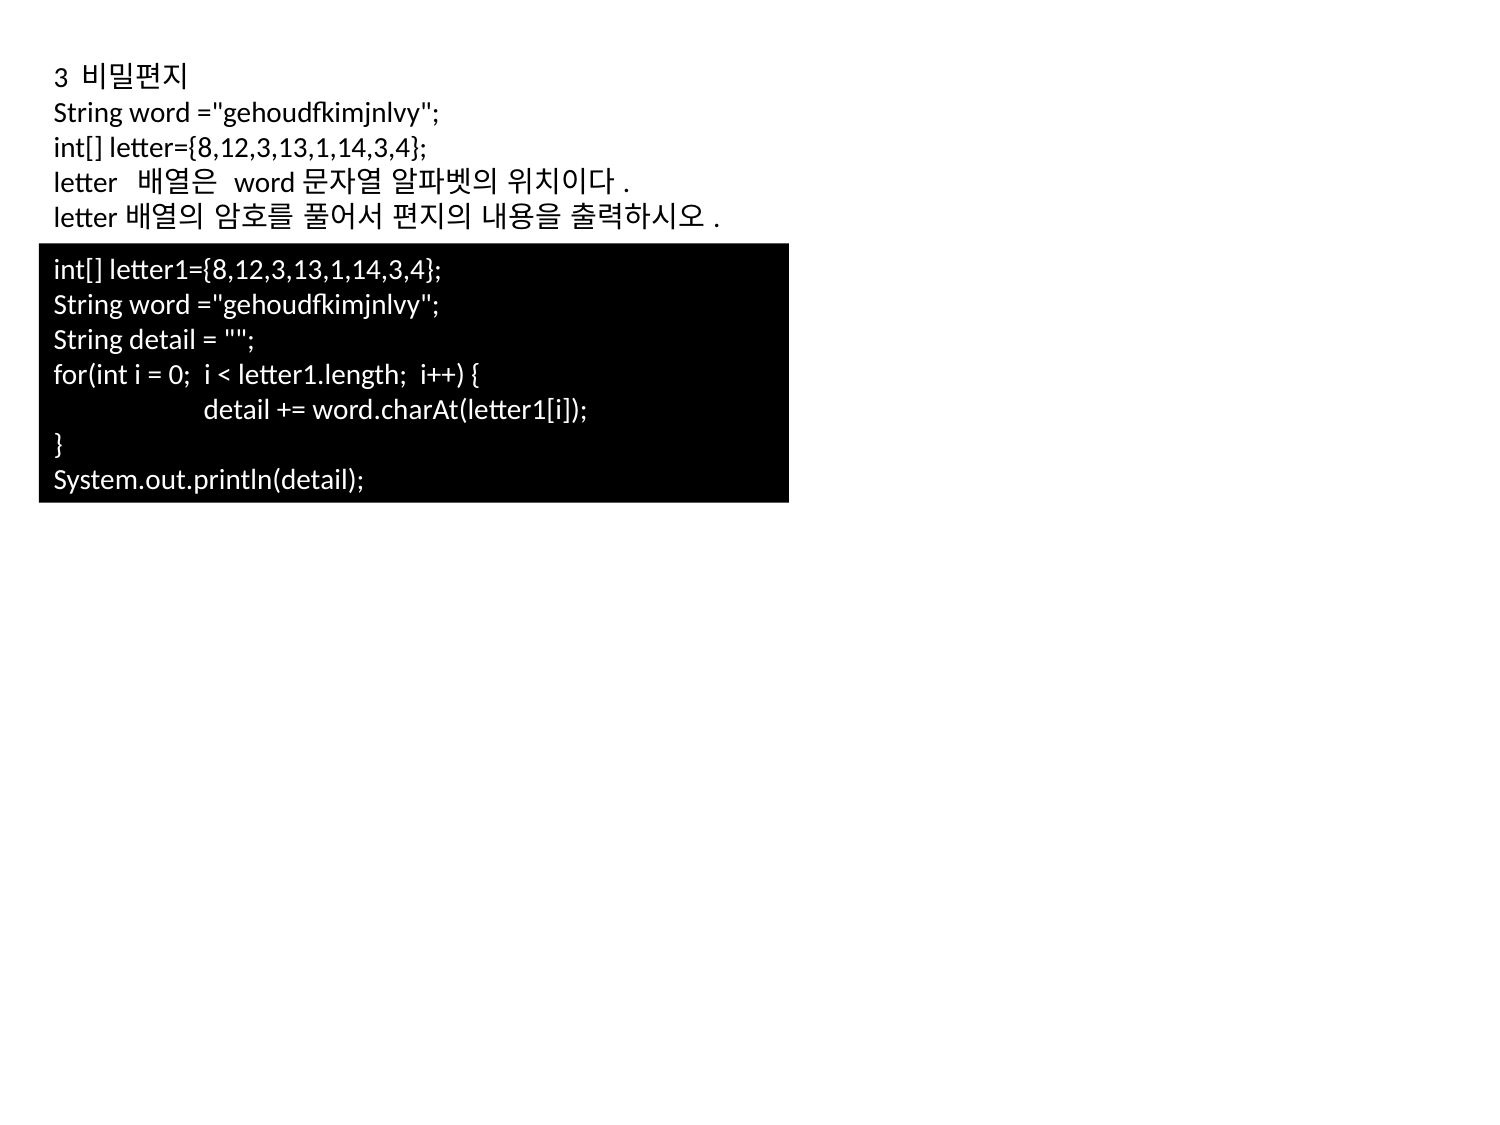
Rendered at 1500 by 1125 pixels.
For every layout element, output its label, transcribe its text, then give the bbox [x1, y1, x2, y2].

text_box int[] letter1={8,12,3,13,1,14,3,4}; String word ="gehoudfkimjnlvy"; String detail = ""; for(int i = 0; i < letter1.length; i++) { detail += word.charAt(letter1[i]); } System.out.println(detail); [38, 243, 789, 503]
text_box 3 비밀편지 String word ="gehoudfkimjnlvy"; int[] letter={8,12,3,13,1,14,3,4}; letter 배열은 word문자열 알파벳의 위치이다. letter배열의 암호를 풀어서 편지의 내용을 출력하시오. [38, 51, 789, 241]
